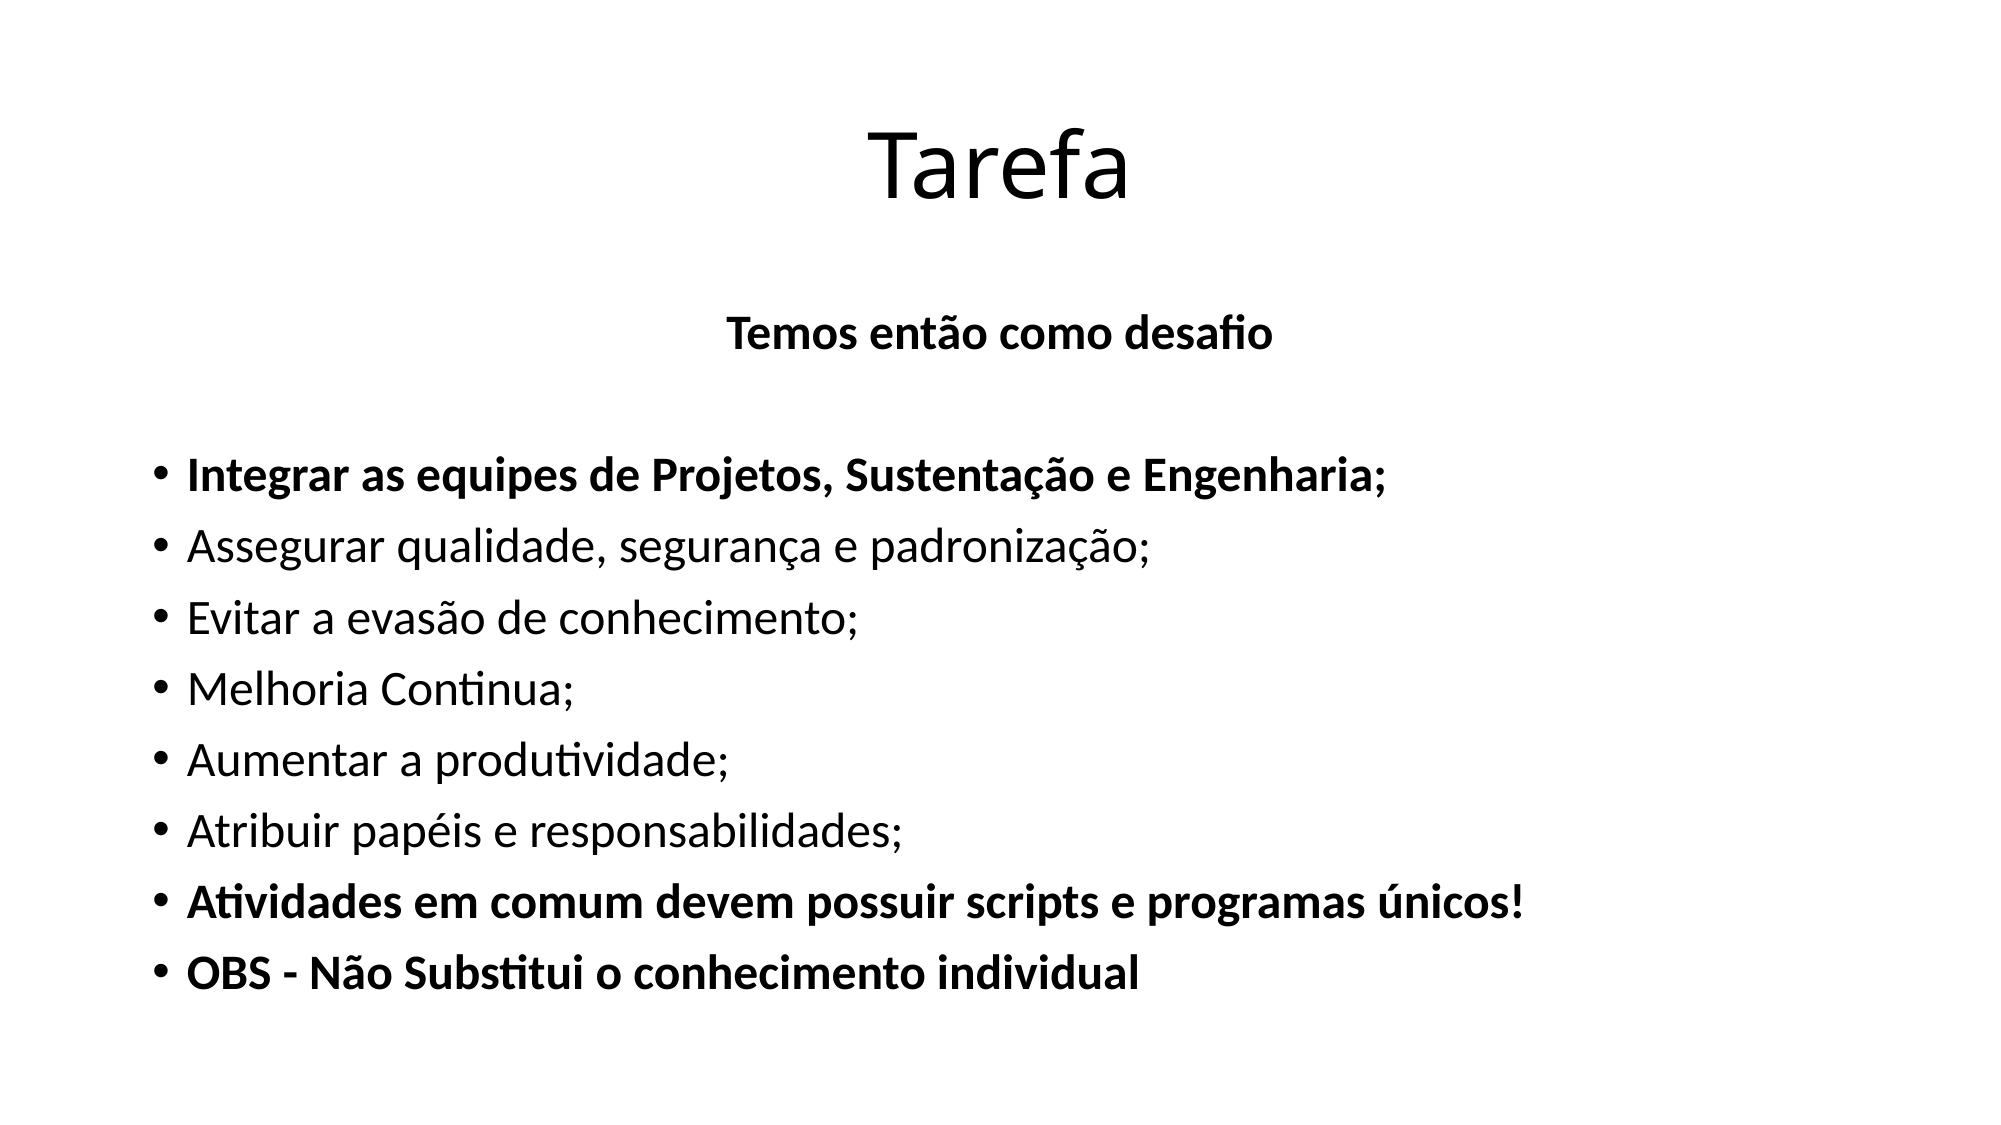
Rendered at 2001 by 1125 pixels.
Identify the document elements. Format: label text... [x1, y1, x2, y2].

list Temos então como desafio Integrar as equipes de Projetos, Sustentação e Engenharia; Assegurar qualidade, segurança e padronização; Evitar a evasão de conhecimento; Melhoria Continua; Aumentar a produtividade; Atribuir papéis e responsabilidades; Atividades em comum devem possuir scripts e programas únicos! OBS - Não Substitui o conhecimento individual [137, 299, 1863, 1014]
title Tarefa [137, 59, 1863, 278]
